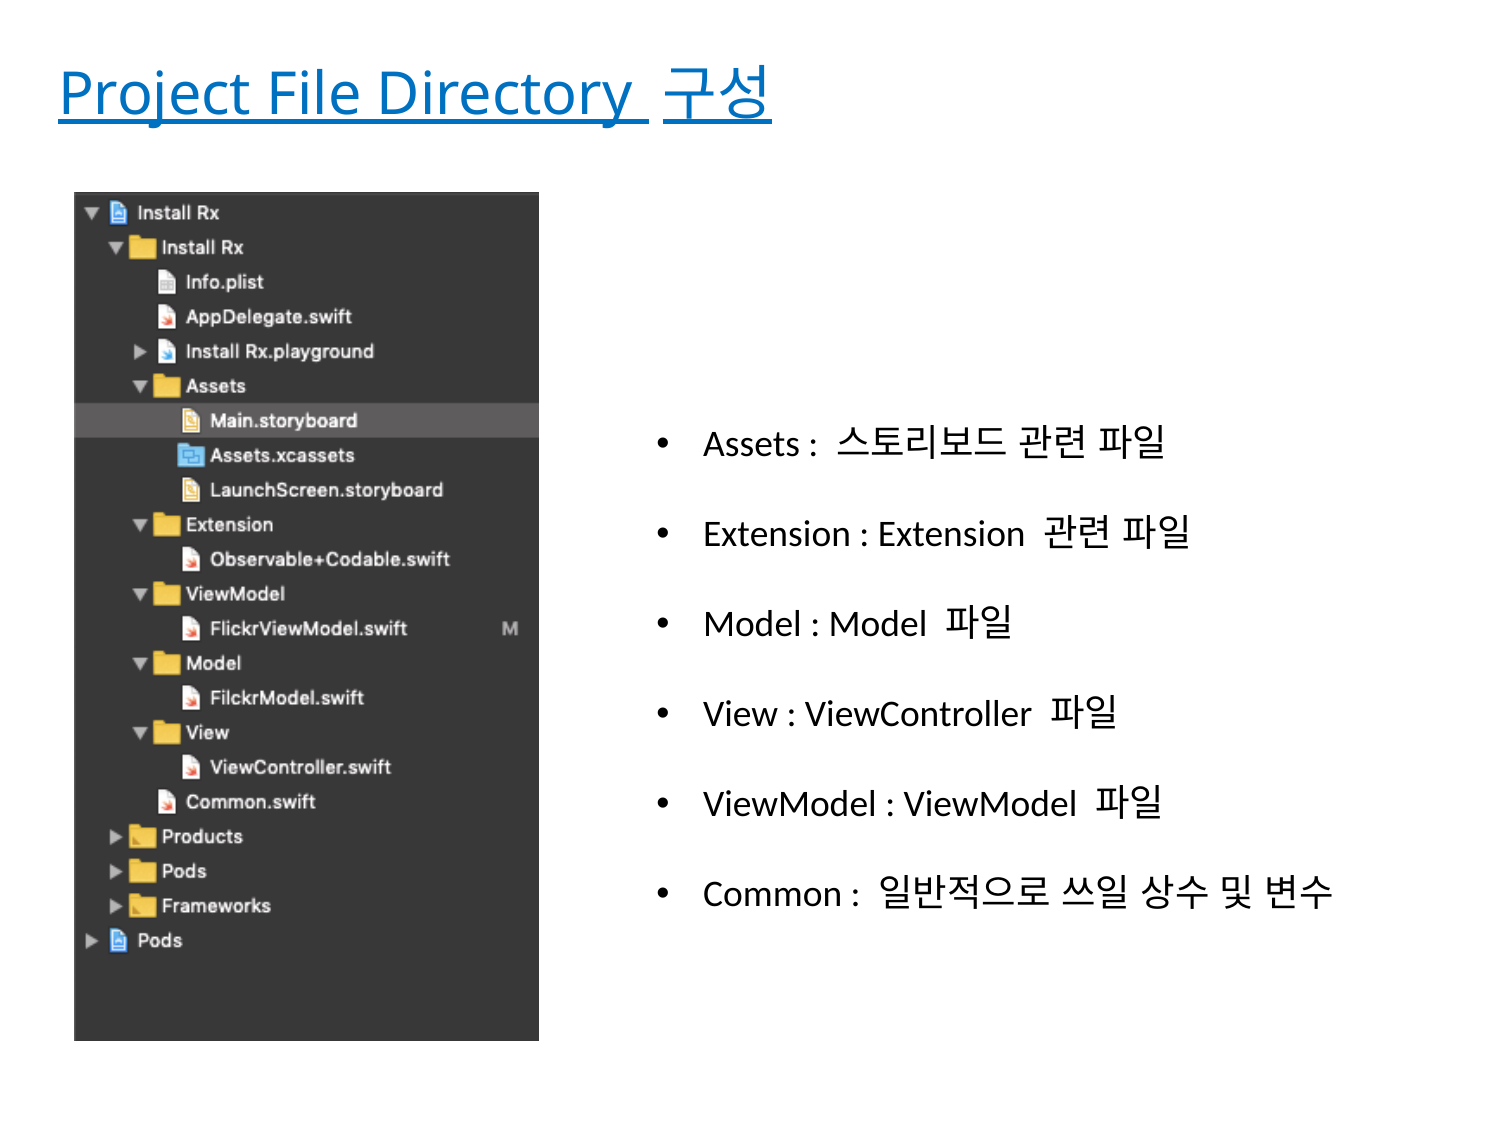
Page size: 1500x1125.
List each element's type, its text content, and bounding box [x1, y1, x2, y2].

text_box Project File Directory 구성 [46, 37, 1408, 134]
picture [74, 192, 539, 1042]
text_box Assets : 스토리보드 관련 파일 Extension : Extension 관련 파일 Model : Model 파일 View : ViewController 파일 ViewModel : ViewModel 파일 Common : 일반적으로 쓰일 상수 및 변수 [641, 367, 1426, 922]
